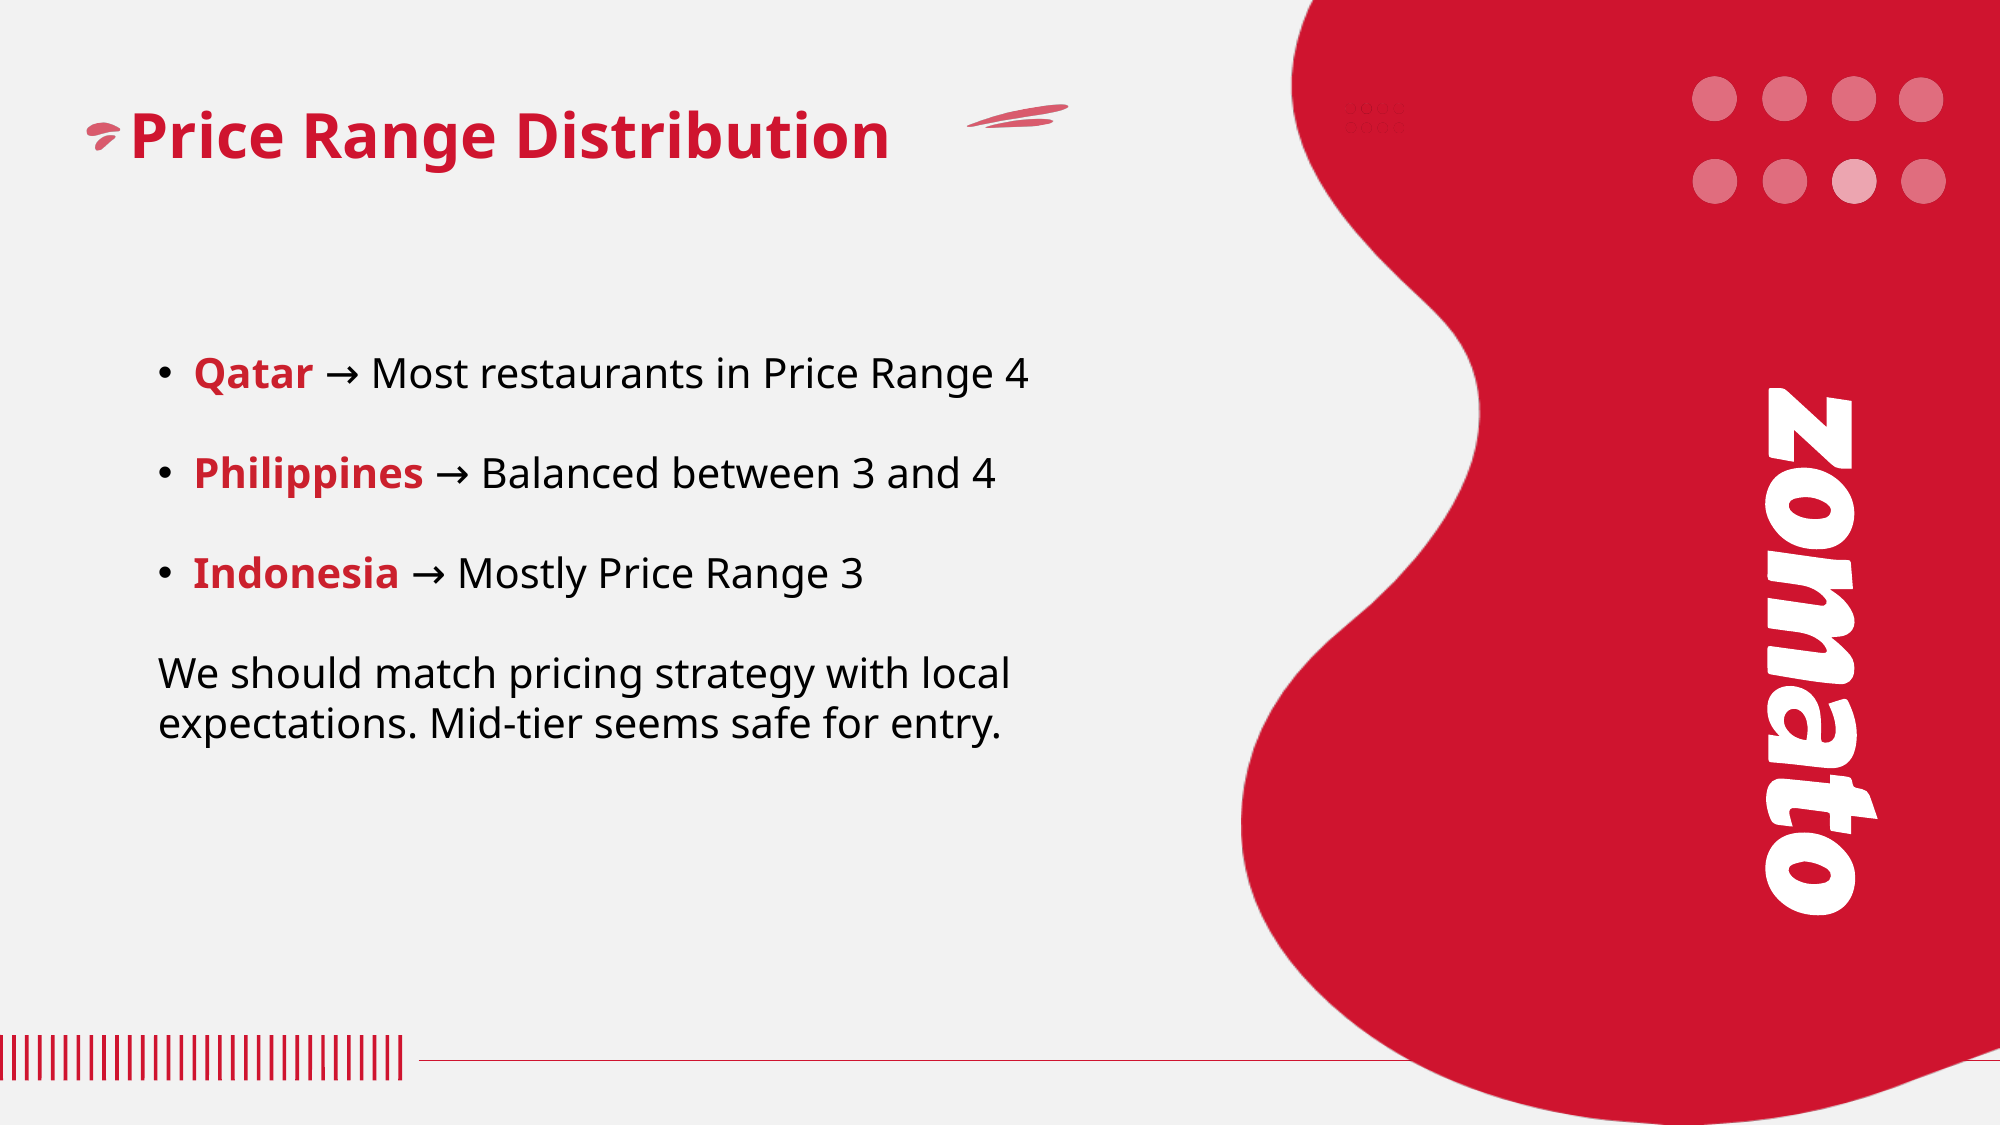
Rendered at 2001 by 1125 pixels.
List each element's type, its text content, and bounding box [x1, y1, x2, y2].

picture [86, 121, 121, 151]
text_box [1764, 387, 1878, 916]
text_box Qatar → Most restaurants in Price Range 4 Philippines → Balanced between 3 and 4 Indonesia → Mostly Price Range 3 We should match pricing strategy with local expectations. Mid-tier seems safe for entry. [143, 339, 1071, 755]
title Price Range Distribution [114, 97, 982, 300]
picture [1240, 0, 2000, 1125]
picture [966, 102, 1070, 135]
